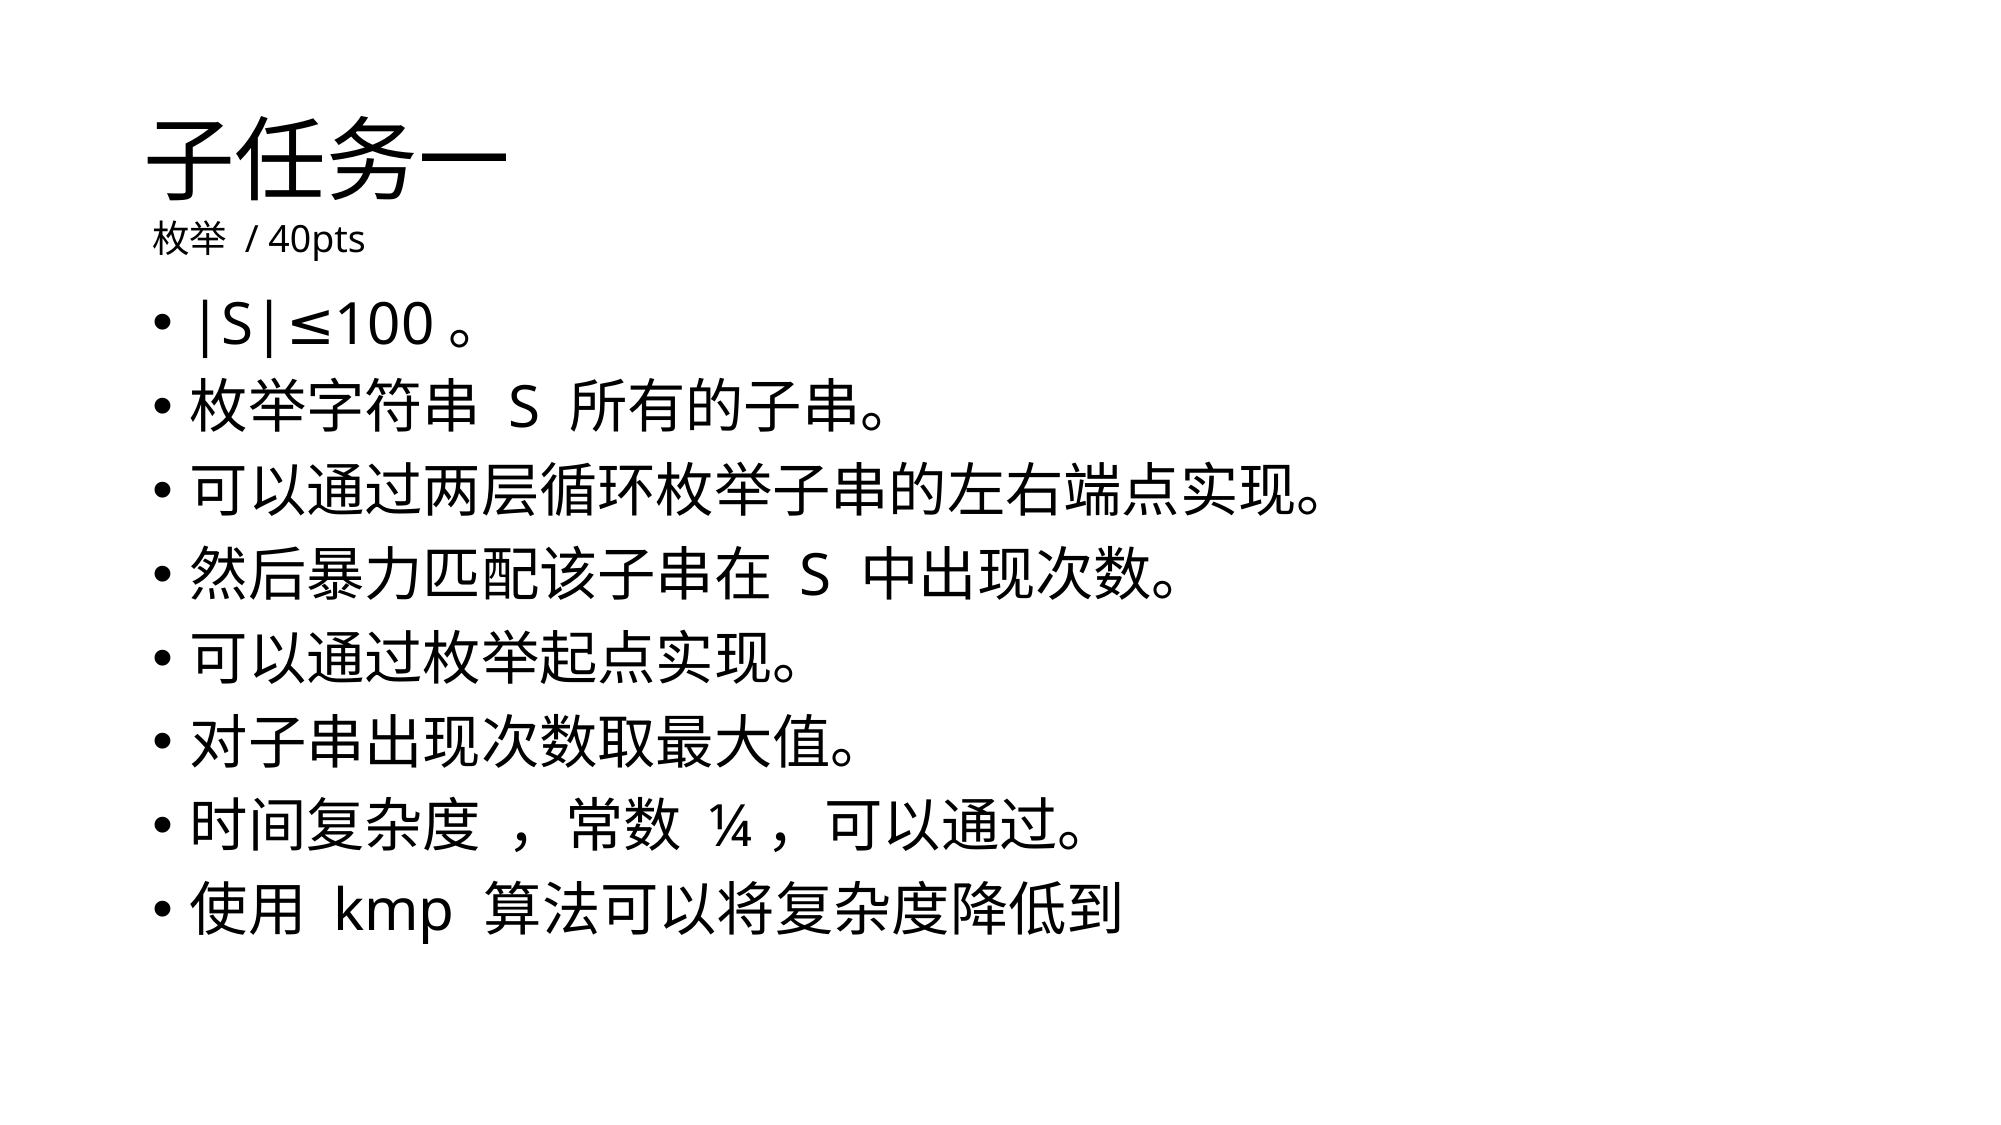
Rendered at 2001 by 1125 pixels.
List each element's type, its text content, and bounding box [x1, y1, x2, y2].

title 子任务一 [128, 59, 1863, 269]
text_box 枚举 / 40pts [137, 207, 1138, 268]
